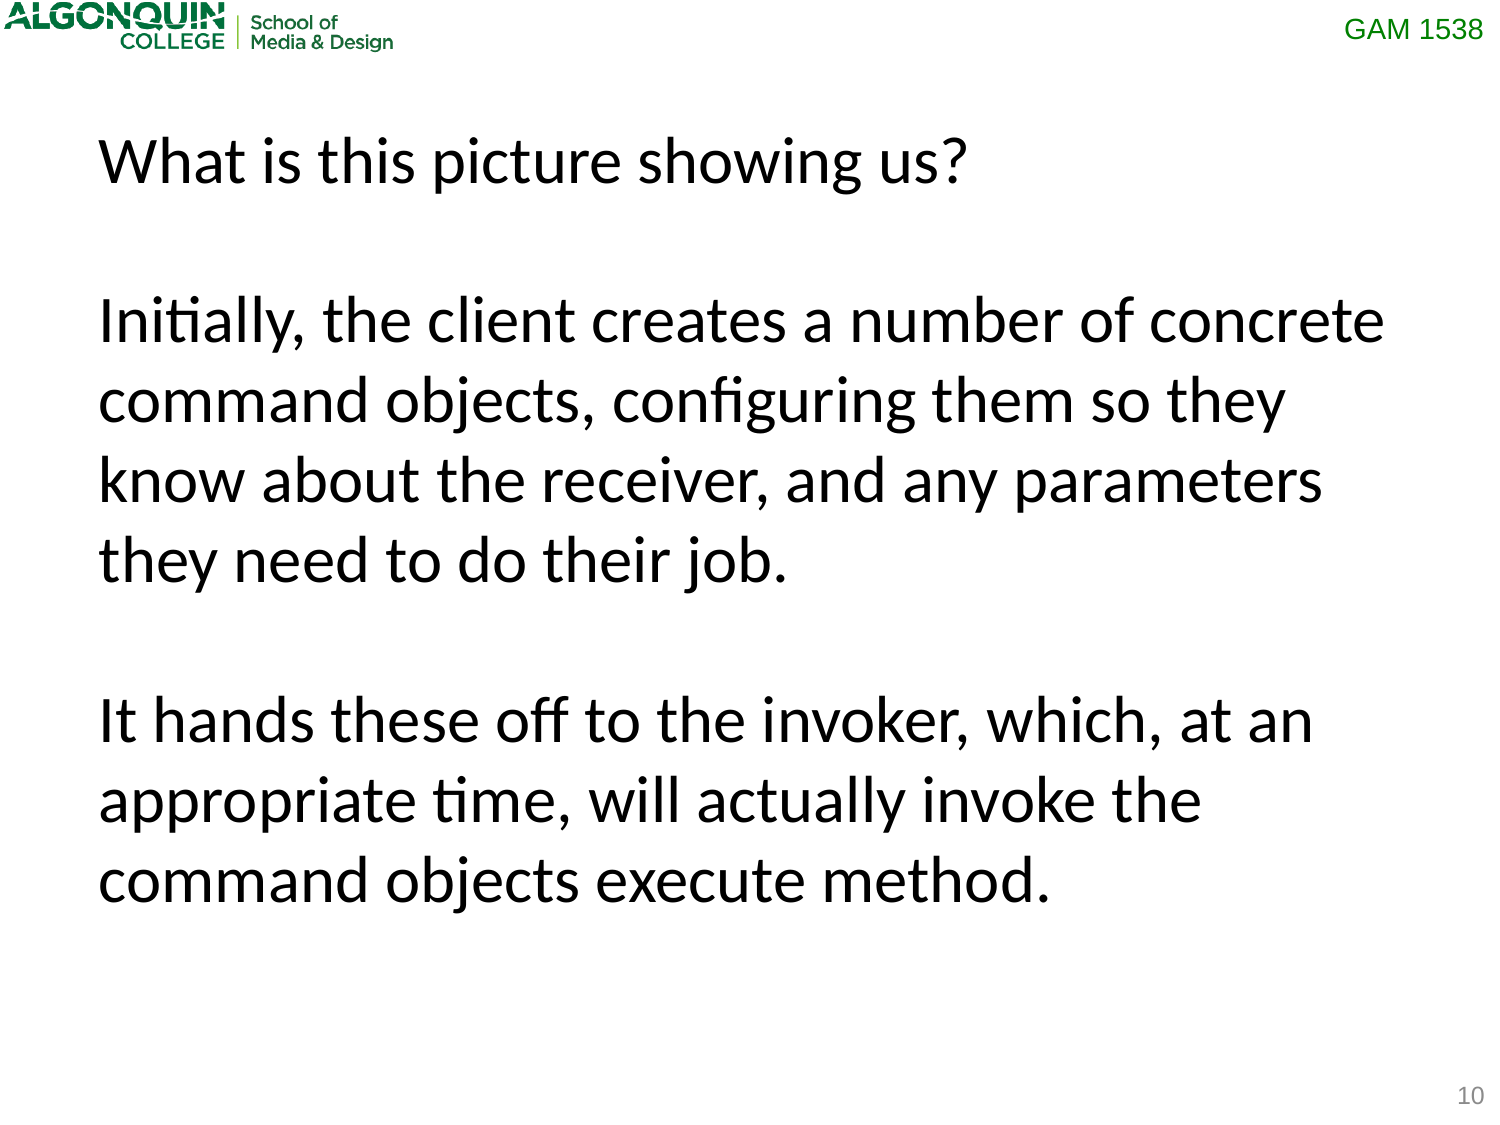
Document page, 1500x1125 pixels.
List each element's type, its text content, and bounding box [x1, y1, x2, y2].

slide_number 10 [1149, 1065, 1500, 1125]
text_box What is this picture showing us? Initially, the client creates a number of concrete command objects, configuring them so they know about the receiver, and any parameters they need to do their job. It hands these off to the invoker, which, at an appropriate time, will actually invoke the command objects execute method. [83, 109, 1434, 924]
picture [0, 0, 399, 54]
